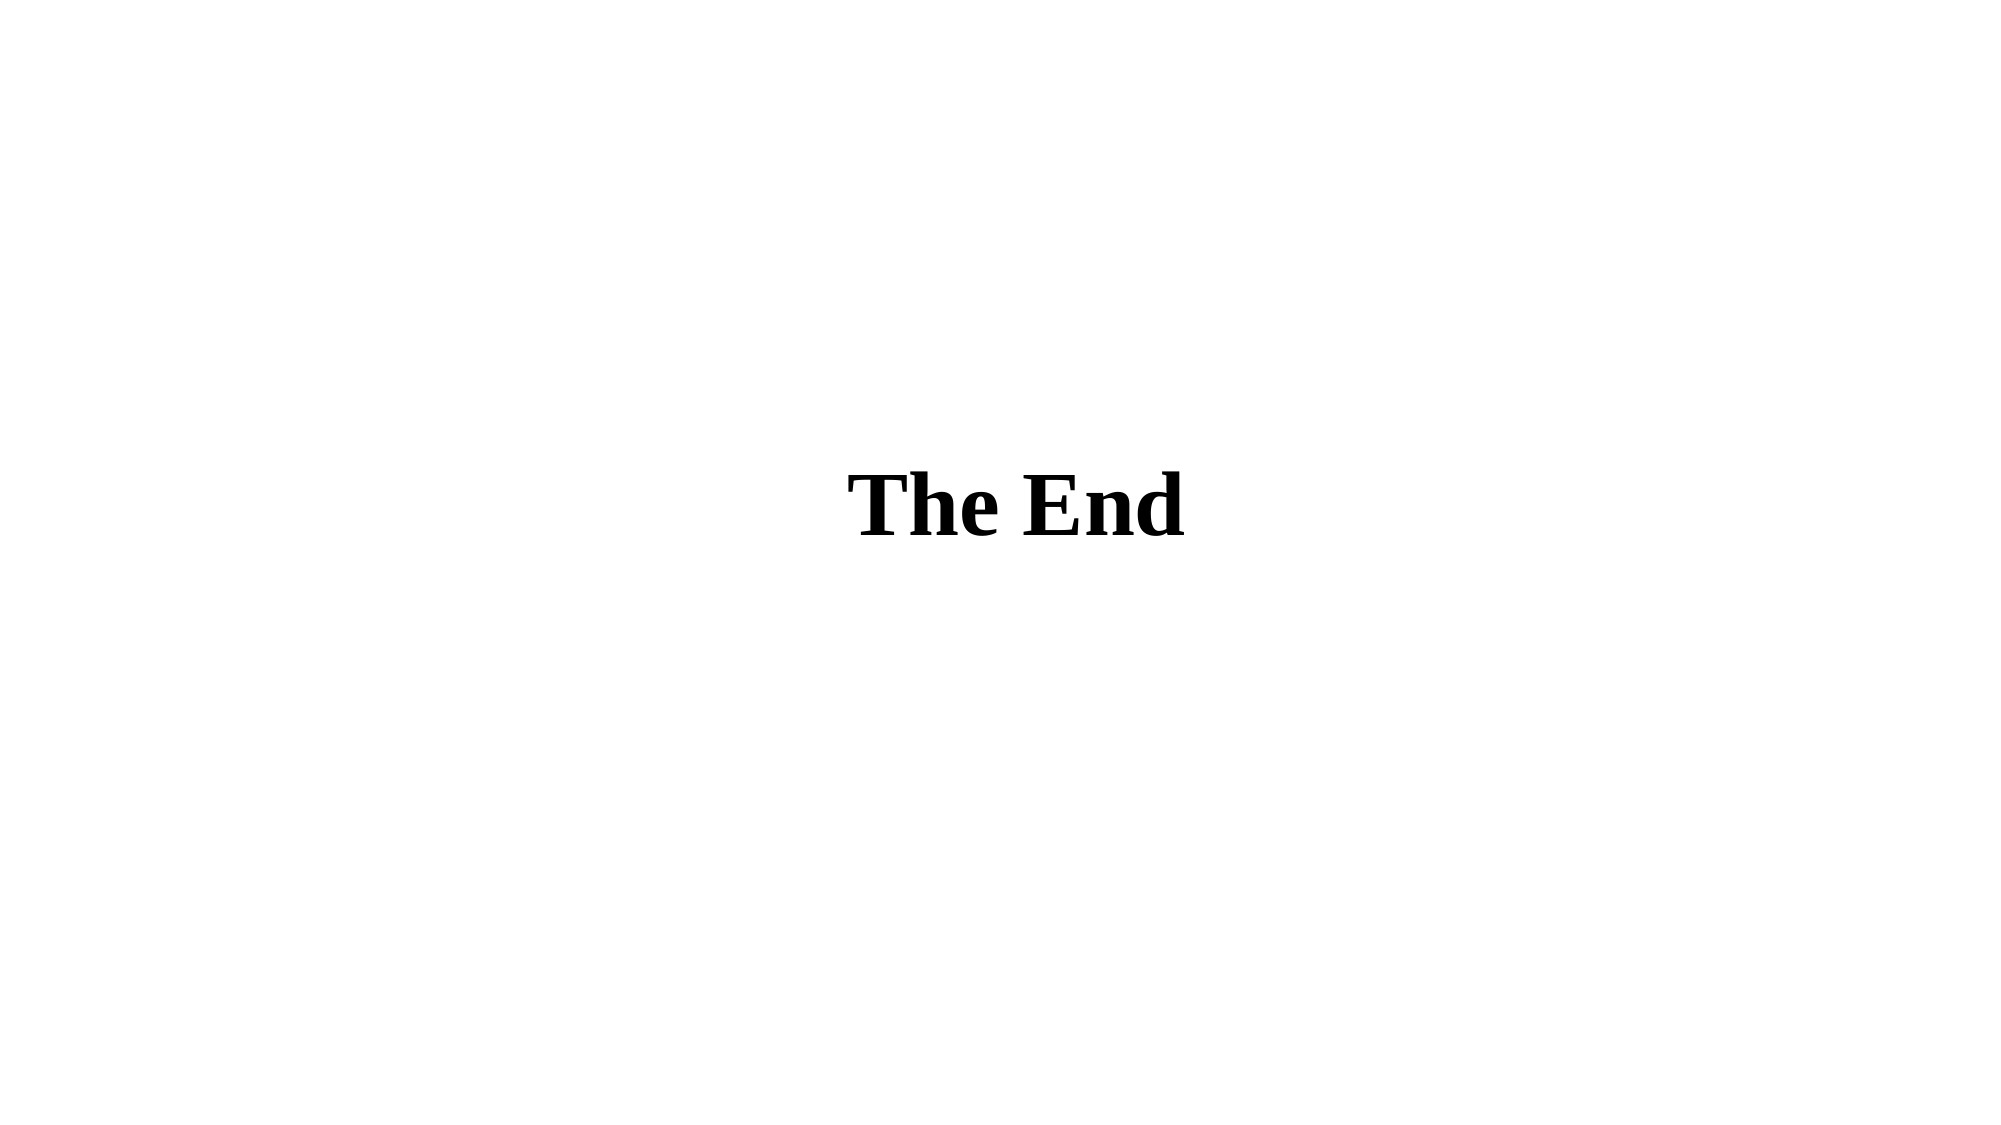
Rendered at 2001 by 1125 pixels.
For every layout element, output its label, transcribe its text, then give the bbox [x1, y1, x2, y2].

title The End [154, 397, 1880, 615]
